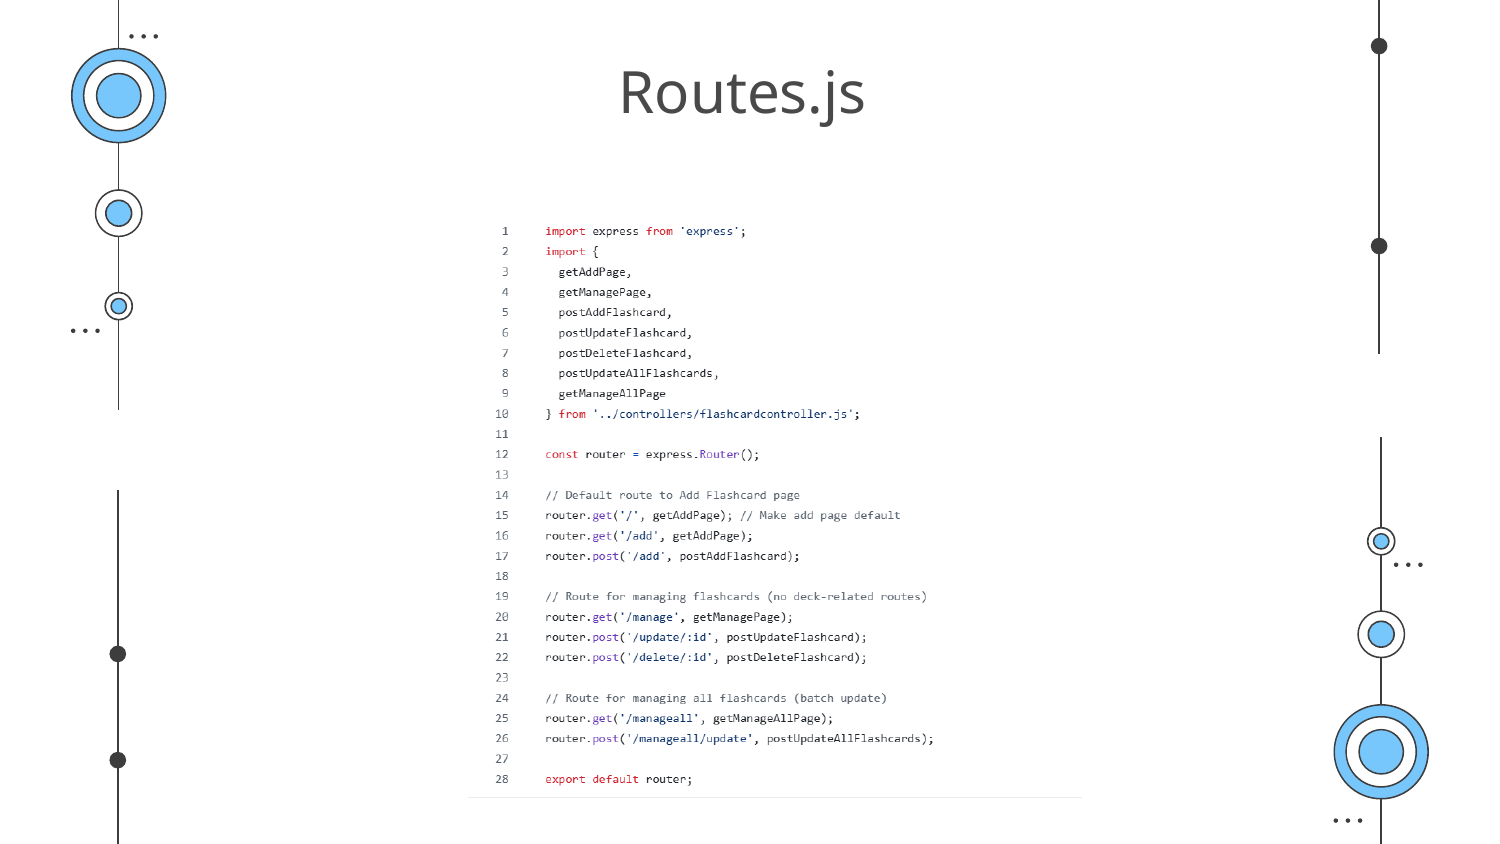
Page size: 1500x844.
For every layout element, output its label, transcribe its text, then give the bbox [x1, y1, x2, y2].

title Routes.js [388, 39, 1112, 114]
picture [468, 219, 1082, 799]
